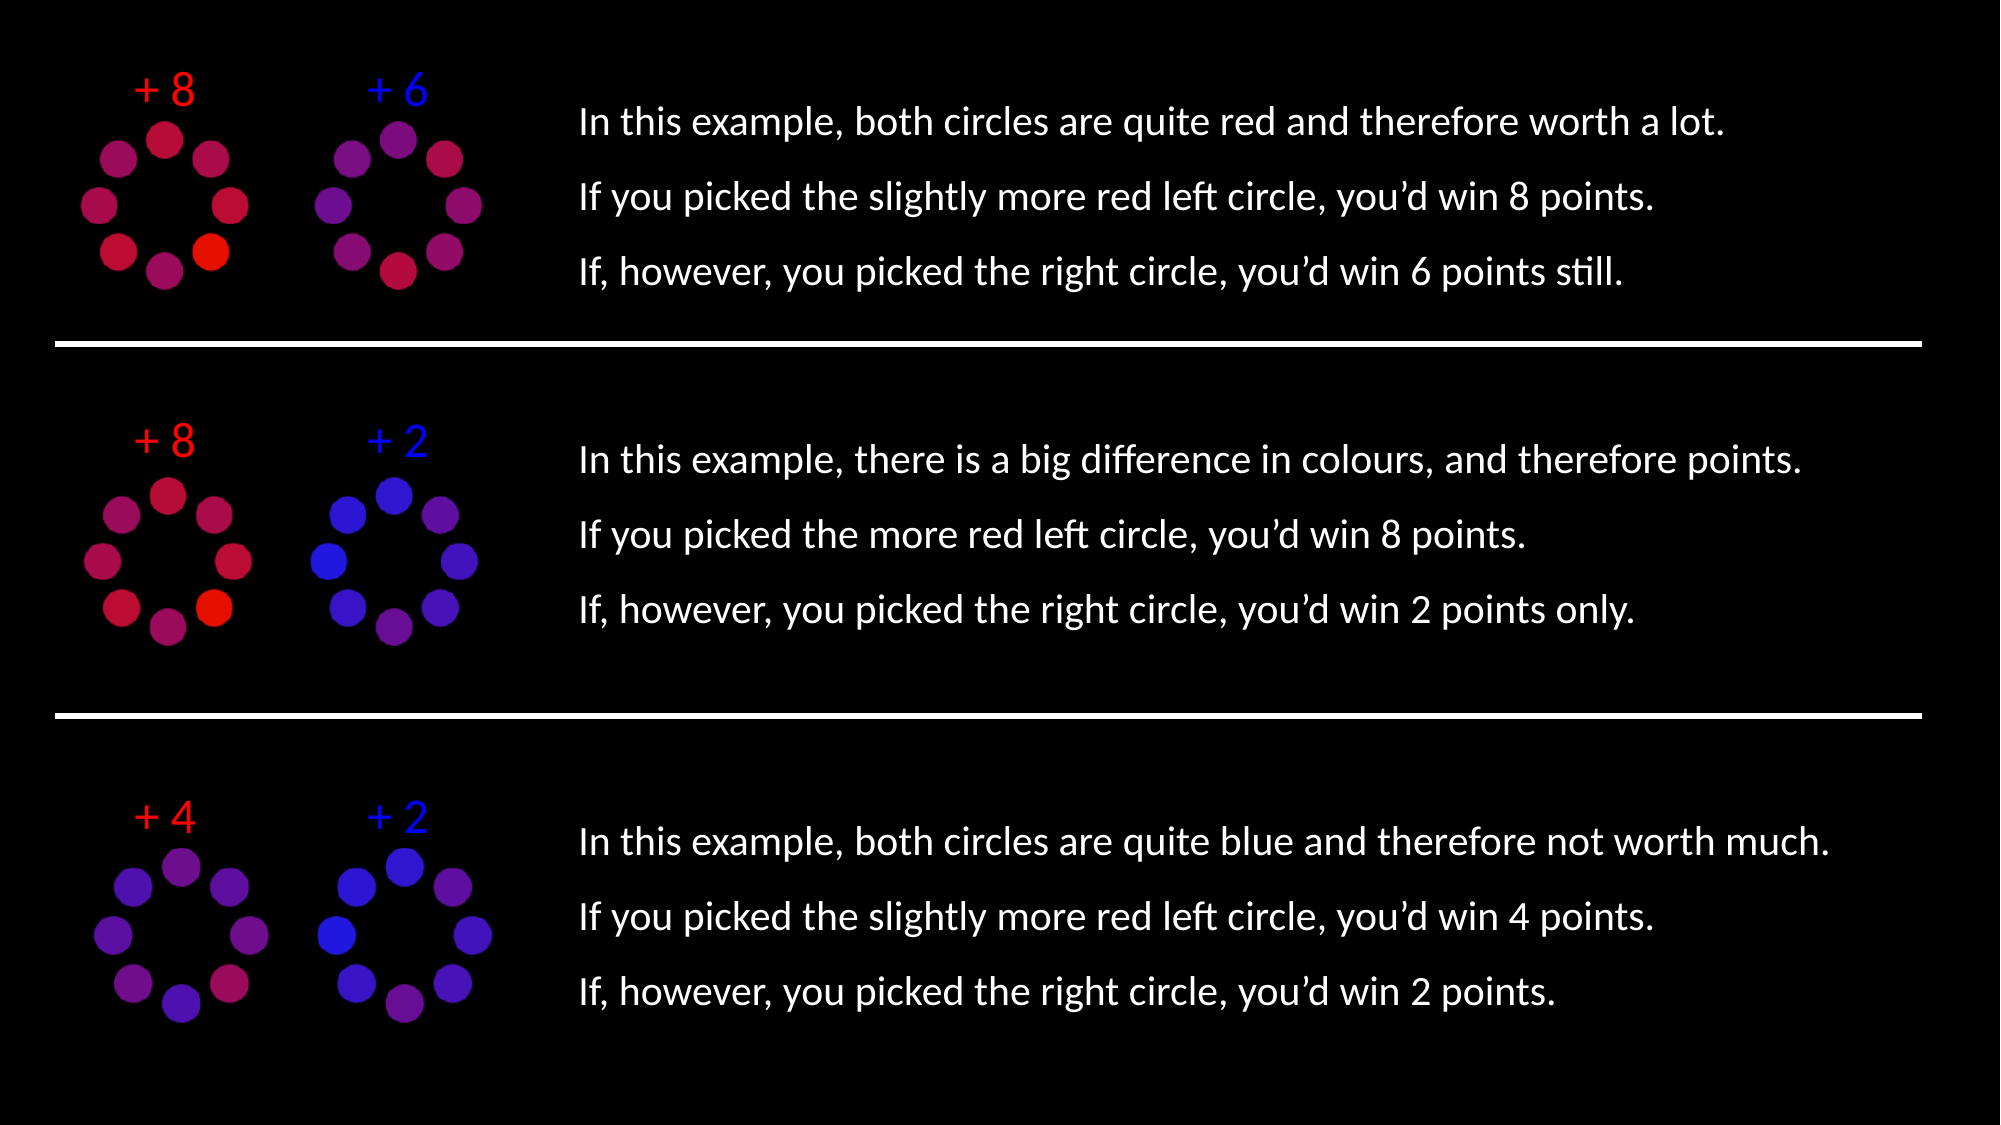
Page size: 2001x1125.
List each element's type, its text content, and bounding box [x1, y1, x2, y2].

text_box + 6 [335, 49, 461, 99]
picture [62, 99, 268, 321]
text_box + 8 [102, 399, 228, 461]
text_box In this example, both circles are quite blue and therefore not worth much. If you picked the slightly more red left circle, you’d win 4 points. If, however, you picked the right circle, you’d win 2 points. [563, 781, 1966, 1021]
picture [295, 828, 515, 1050]
text_box + 2 [335, 776, 461, 828]
text_box + 2 [335, 399, 461, 461]
picture [295, 461, 501, 662]
picture [295, 99, 501, 321]
text_box [35, 23, 1966, 1077]
text_box In this example, there is a big difference in colours, and therefore points. If you picked the more red left circle, you’d win 8 points. If, however, you picked the right circle, you’d win 2 points only. [563, 399, 1906, 640]
text_box + 4 [102, 776, 228, 828]
text_box + 8 [102, 49, 228, 99]
picture [62, 828, 282, 1050]
picture [62, 461, 268, 662]
text_box In this example, both circles are quite red and therefore worth a lot. If you picked the slightly more red left circle, you’d win 8 points. If, however, you picked the right circle, you’d win 6 points still. [563, 61, 1906, 301]
